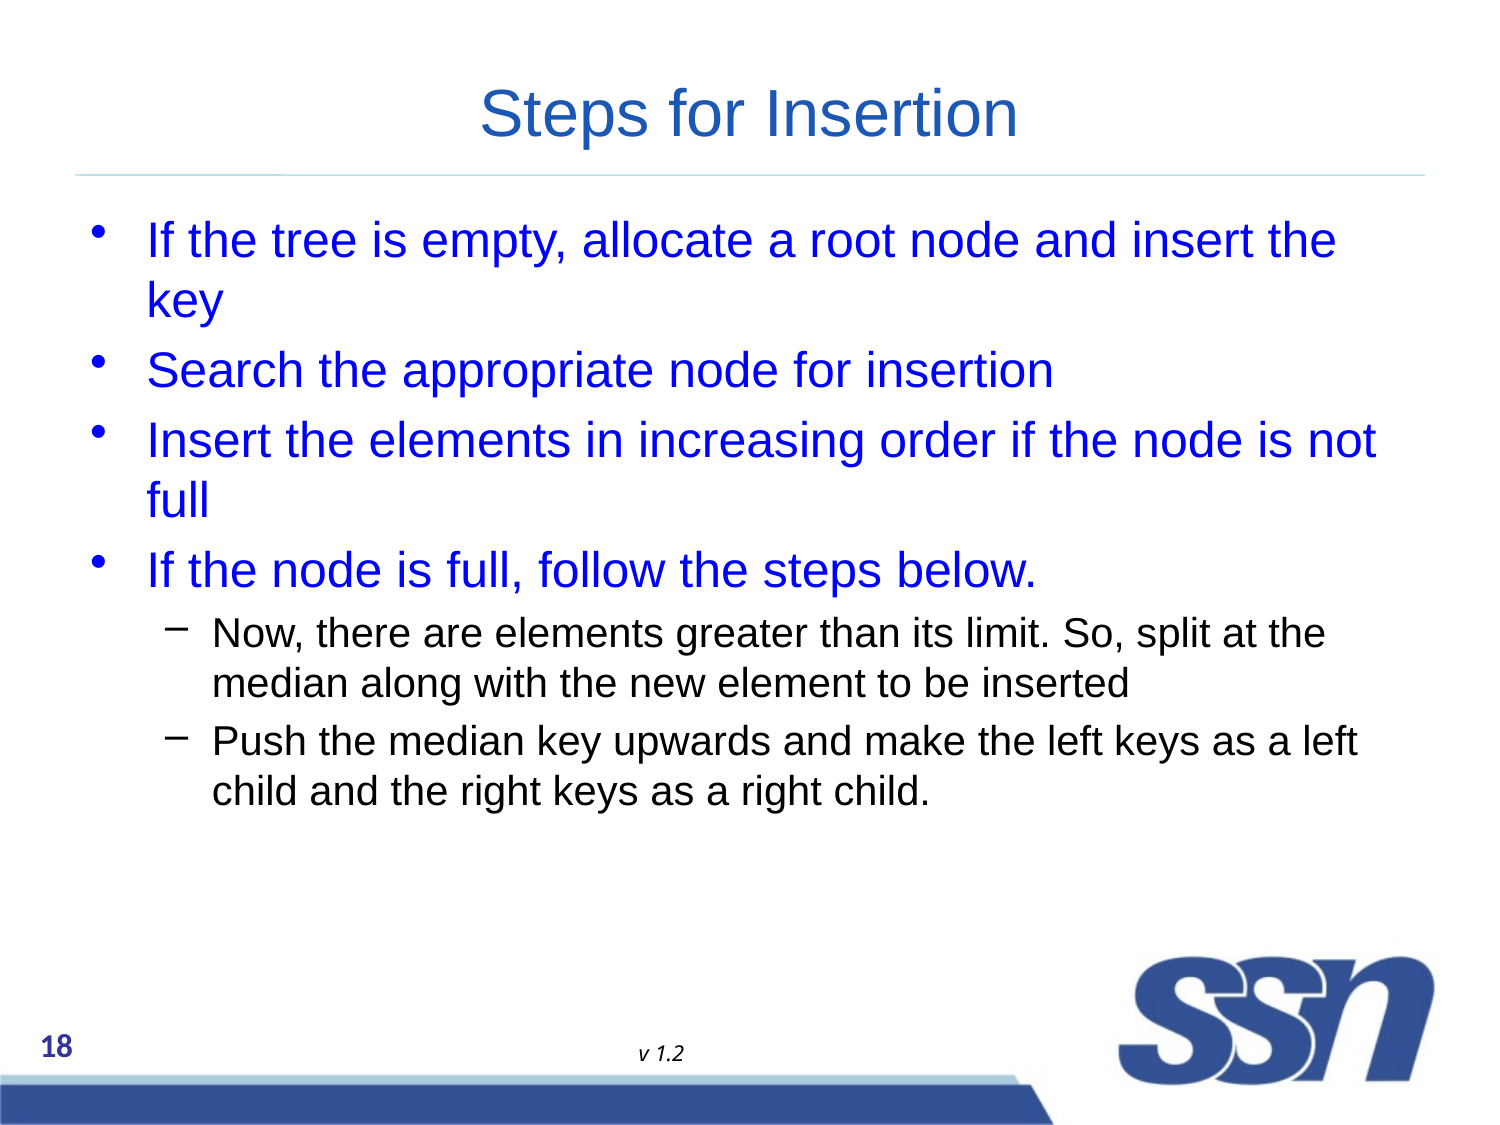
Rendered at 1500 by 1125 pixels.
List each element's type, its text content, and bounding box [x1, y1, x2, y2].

picture [0, 913, 1500, 1125]
title Steps for Insertion [75, 45, 1425, 175]
list If the tree is empty, allocate a root node and insert the key Search the appropriate node for insertion Insert the elements in increasing order if the node is not full If the node is full, follow the steps below. Now, there are elements greater than its limit. So, split at the median along with the new element to be inserted Push the median key upwards and make the left keys as a left child and the right keys as a right child. [75, 200, 1425, 1005]
